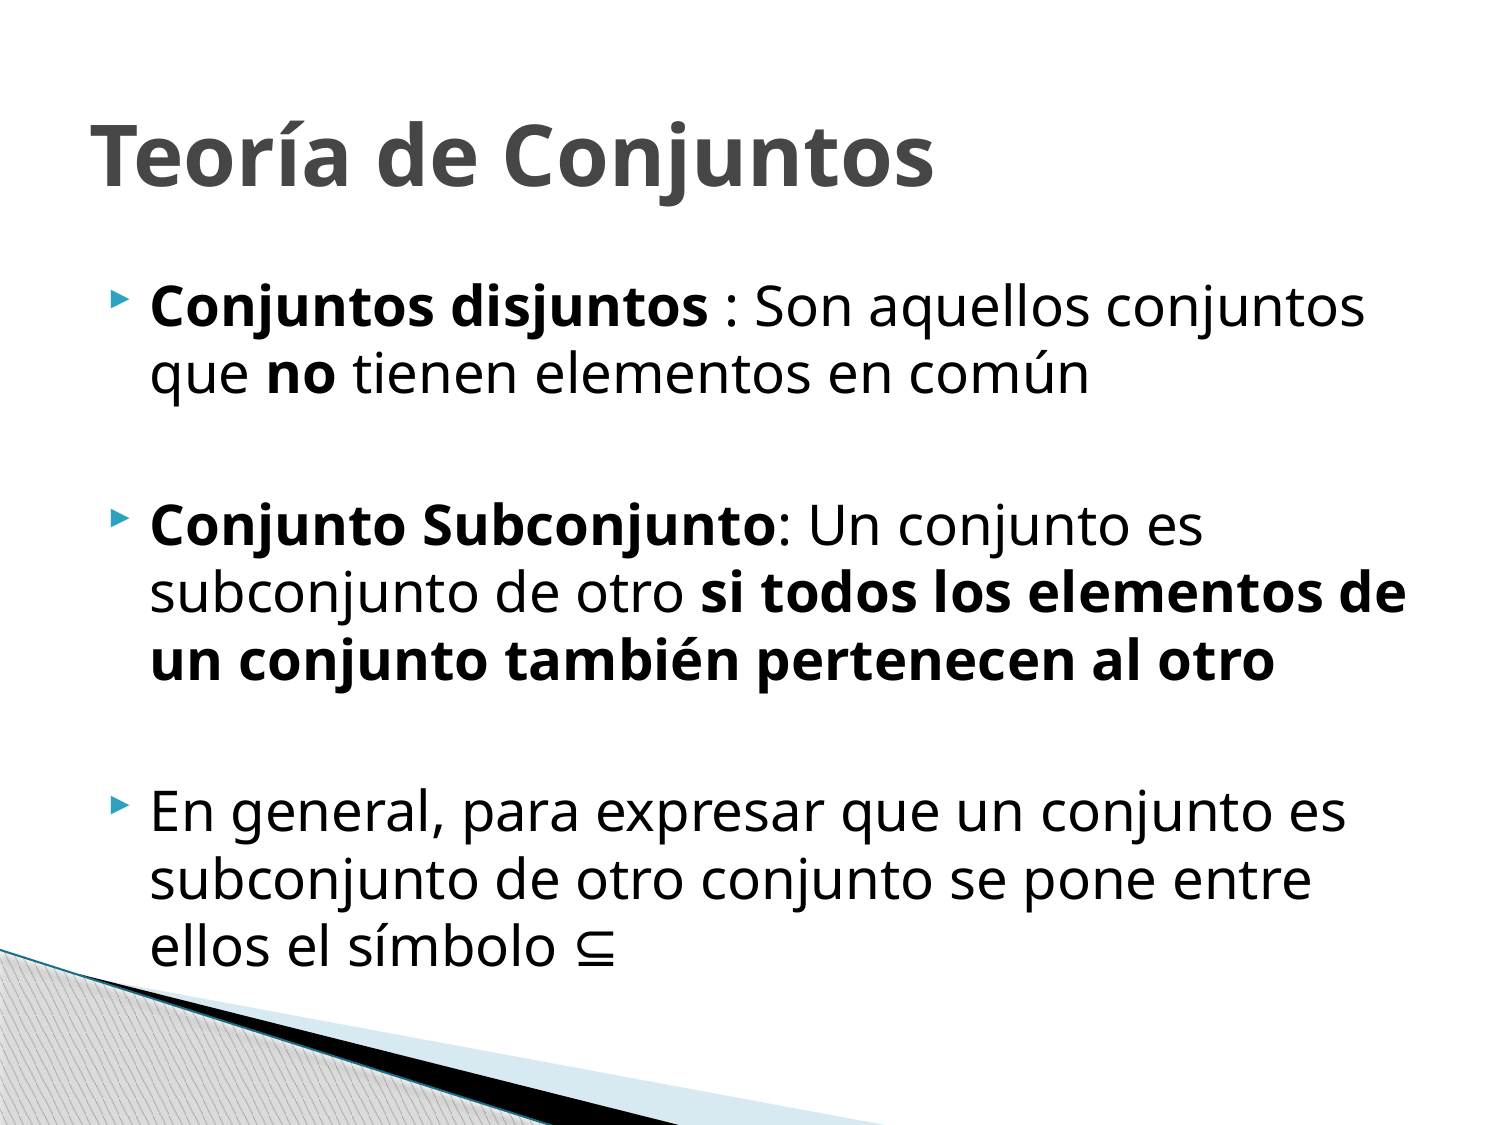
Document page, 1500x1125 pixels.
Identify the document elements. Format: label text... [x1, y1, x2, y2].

list Conjuntos disjuntos : Son aquellos conjuntos que no tienen elementos en común Conjunto Subconjunto: Un conjunto es subconjunto de otro si todos los elementos de un conjunto también pertenecen al otro En general, para expresar que un conjunto es subconjunto de otro conjunto se pone entre ellos el símbolo ⊆ [75, 262, 1459, 1005]
title Teoría de Conjuntos [75, 42, 1425, 263]
text_box [809, 438, 841, 589]
